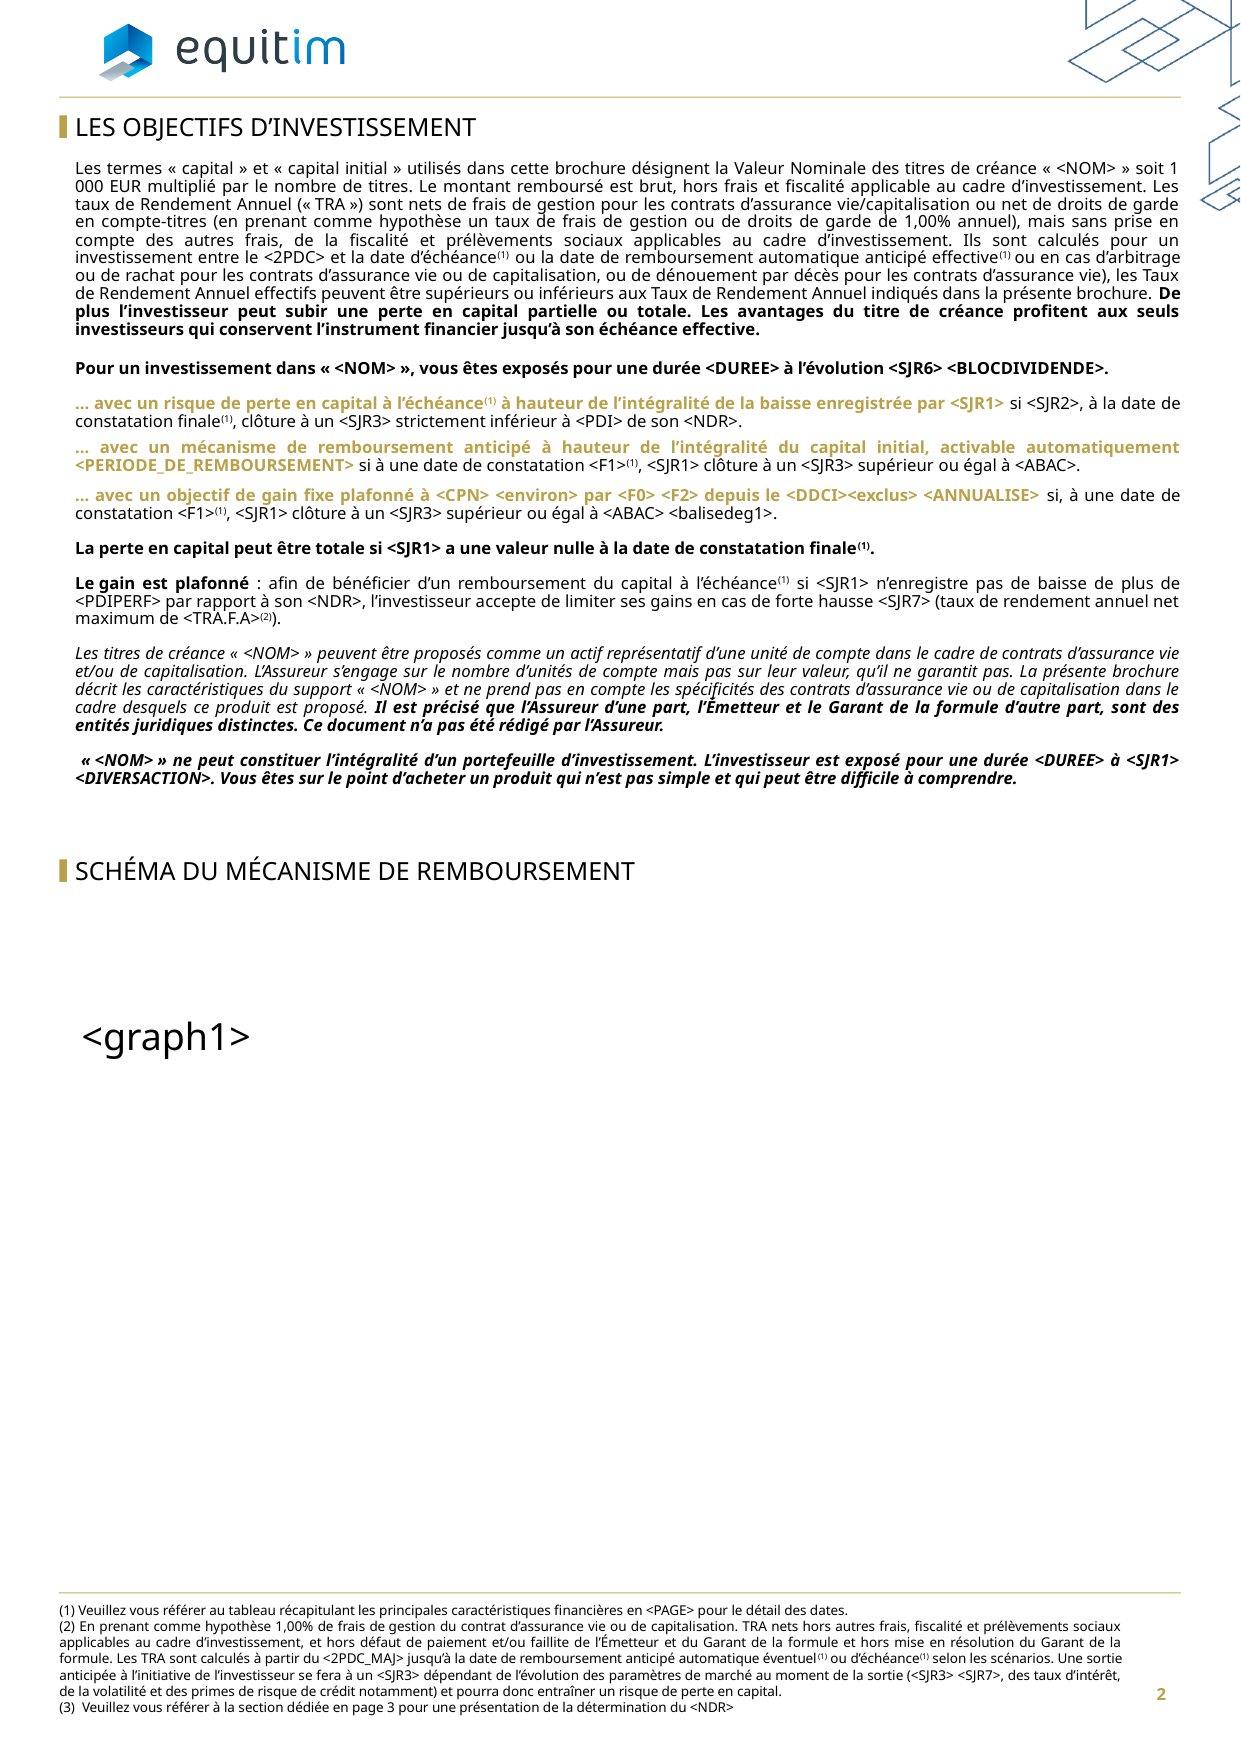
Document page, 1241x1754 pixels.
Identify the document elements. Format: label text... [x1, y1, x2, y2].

picture [1067, 0, 1241, 211]
text_box LES OBJECTIFS D’INVESTISSEMENT [75, 109, 551, 148]
text_box <graph1> [66, 1005, 1091, 1066]
text_box (1) Veuillez vous référer au tableau récapitulant les principales caractéristiques financières en <PAGE> pour le détail des dates. (2) En prenant comme hypothèse 1,00% de frais de gestion du contrat d’assurance vie ou de capitalisation. TRA nets hors autres frais, fiscalité et prélèvements sociaux applicables au cadre d’investissement, et hors défaut de paiement et/ou faillite de l’Émetteur et du Garant de la formule et hors mise en résolution du Garant de la formule. Les TRA sont calculés à partir du <2PDC_MAJ> jusqu’à la date de remboursement anticipé automatique éventuel(1) ou d’échéance(1) selon les scénarios. Une sortie anticipée à l’initiative de l’investisseur se fera à un <SJR3> dépendant de l’évolution des paramètres de marché au moment de la sortie (<SJR3> <SJR7>, des taux d’intérêt, de la volatilité et des primes de risque de crédit notamment) et pourra donc entraîner un risque de perte en capital. (3) Veuillez vous référer à la section dédiée en page 3 pour une présentation de la détermination du <NDR> [59, 1601, 1123, 1716]
text_box Les termes « capital » et « capital initial » utilisés dans cette brochure désignent la Valeur Nominale des titres de créance « <NOM> » soit 1 000 EUR multiplié par le nombre de titres. Le montant remboursé est brut, hors frais et fiscalité applicable au cadre d’investissement. Les taux de Rendement Annuel (« TRA ») sont nets de frais de gestion pour les contrats d’assurance vie/capitalisation ou net de droits de garde en compte-titres (en prenant comme hypothèse un taux de frais de gestion ou de droits de garde de 1,00% annuel), mais sans prise en compte des autres frais, de la fiscalité et prélèvements sociaux applicables au cadre d’investissement. Ils sont calculés pour un investissement entre le <2PDC> et la date d’échéance(1) ou la date de remboursement automatique anticipé effective(1) ou en cas d’arbitrage ou de rachat pour les contrats d’assurance vie ou de capitalisation, ou de dénouement par décès pour les contrats d’assurance vie), les Taux de Rendement Annuel effectifs peuvent être supérieurs ou inférieurs aux Taux de Rendement Annuel indiqués dans la présente brochure. De plus l’investisseur peut subir une perte en capital partielle ou totale. Les avantages du titre de créance profitent aux seuls investisseurs qui conservent l’instrument financier jusqu’à son échéance effective. Pour un investissement dans « <NOM> », vous êtes exposés pour une durée <DUREE> à l’évolution <SJR6> <BLOCDIVIDENDE>. … avec un risque de perte en capital à l’échéance(1) à hauteur de l’intégralité de la baisse enregistrée par <SJR1> si <SJR2>, à la date de constatation finale(1), clôture à un <SJR3> strictement inférieur à <PDI> de son <NDR>. … avec un mécanisme de remboursement anticipé à hauteur de l’intégralité du capital initial, activable automatiquement <PERIODE_DE_REMBOURSEMENT> si à une date de constatation <F1>(1), <SJR1> clôture à un <SJR3> supérieur ou égal à <ABAC>. … avec un objectif de gain fixe plafonné à <CPN> <environ> par <F0> <F2> depuis le <DDCI><exclus> <ANNUALISE> si, à une date de constatation <F1>(1), <SJR1> clôture à un <SJR3> supérieur ou égal à <ABAC> <balisedeg1>. La perte en capital peut être totale si <SJR1> a une valeur nulle à la date de constatation finale(1). Le gain est plafonné : afin de bénéficier d’un remboursement du capital à l’échéance(1) si <SJR1> n’enregistre pas de baisse de plus de <PDIPERF> par rapport à son <NDR>, l’investisseur accepte de limiter ses gains en cas de forte hausse <SJR7> (taux de rendement annuel net maximum de <TRA.F.A>(2)). Les titres de créance « <NOM> » peuvent être proposés comme un actif représentatif d’une unité de compte dans le cadre de contrats d’assurance vie et/ou de capitalisation. L’Assureur s’engage sur le nombre d’unités de compte mais pas sur leur valeur, qu’il ne garantit pas. La présente brochure décrit les caractéristiques du support « <NOM> » et ne prend pas en compte les spécificités des contrats d’assurance vie ou de capitalisation dans le cadre desquels ce produit est proposé. Il est précisé que l’Assureur d’une part, l’Émetteur et le Garant de la formule d’autre part, sont des entités juridiques distinctes. Ce document n’a pas été rédigé par l’Assureur. « <NOM> » ne peut constituer l’intégralité d’un portefeuille d’investissement. L’investisseur est exposé pour une durée <DUREE> à <SJR1> <DIVERSACTION>. Vous êtes sur le point d’acheter un produit qui n’est pas simple et qui peut être difficile à comprendre. [75, 159, 1181, 788]
slide_number 2 [1122, 1664, 1182, 1728]
picture [77, 3, 367, 97]
text_box [59, 115, 67, 138]
text_box SCHÉMA DU MÉCANISME DE REMBOURSEMENT [75, 853, 772, 892]
text_box [59, 859, 67, 882]
